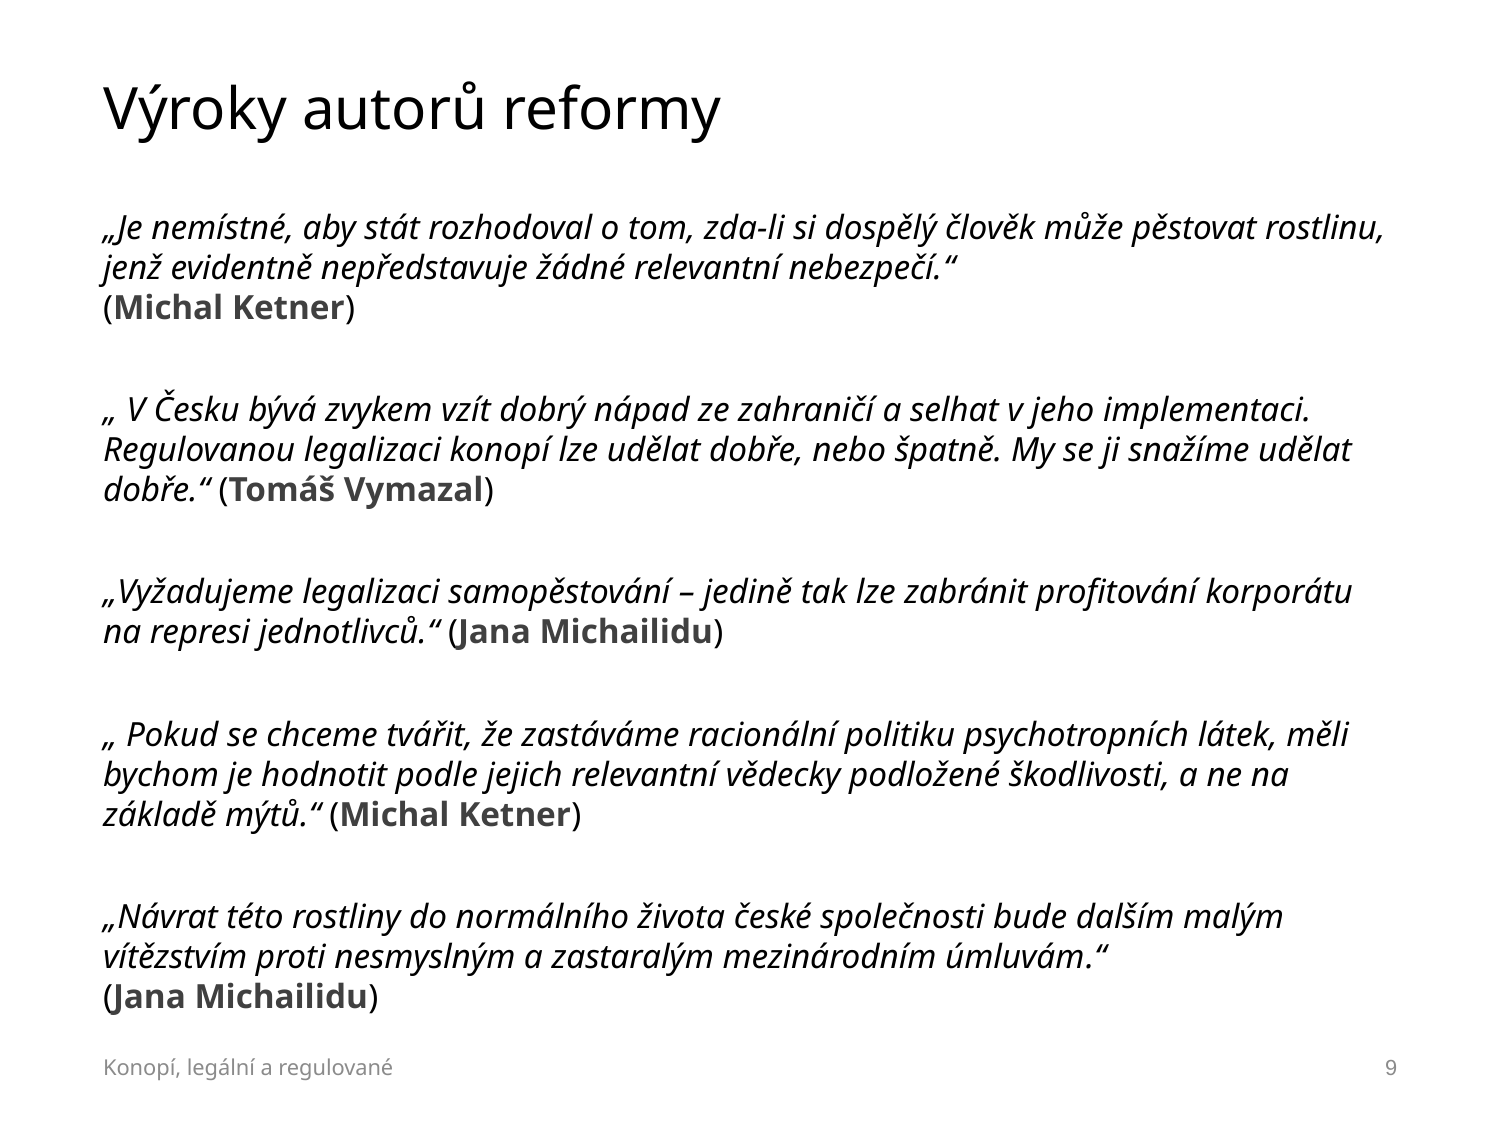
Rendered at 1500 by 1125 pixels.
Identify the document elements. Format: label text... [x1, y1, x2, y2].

slide_number 9 [1059, 1036, 1397, 1097]
list „Je nemístné, aby stát rozhodoval o tom, zda-li si dospělý člověk může pěstovat rostlinu, jenž evidentně nepředstavuje žádné relevantní nebezpečí.“ (Michal Ketner) „ V Česku bývá zvykem vzít dobrý nápad ze zahraničí a selhat v jeho implementaci. Regulovanou legalizaci konopí lze udělat dobře, nebo špatně. My se ji snažíme udělat dobře.“ (Tomáš Vymazal) „Vyžadujeme legalizaci samopěstování – jedině tak lze zabránit profitování korporátu na represi jednotlivců.“ (Jana Michailidu) „ Pokud se chceme tvářit, že zastáváme racionální politiku psychotropních látek, měli bychom je hodnotit podle jejich relevantní vědecky podložené škodlivosti, a ne na základě mýtů.“ (Michal Ketner) „Návrat této rostliny do normálního života české společnosti bude dalším malým vítězstvím proti nesmyslným a zastaralým mezinárodním úmluvám.“ (Jana Michailidu) [103, 206, 1397, 978]
title Výroky autorů reformy [103, 64, 1397, 142]
footer Konopí, legální a regulované [103, 1036, 853, 1097]
